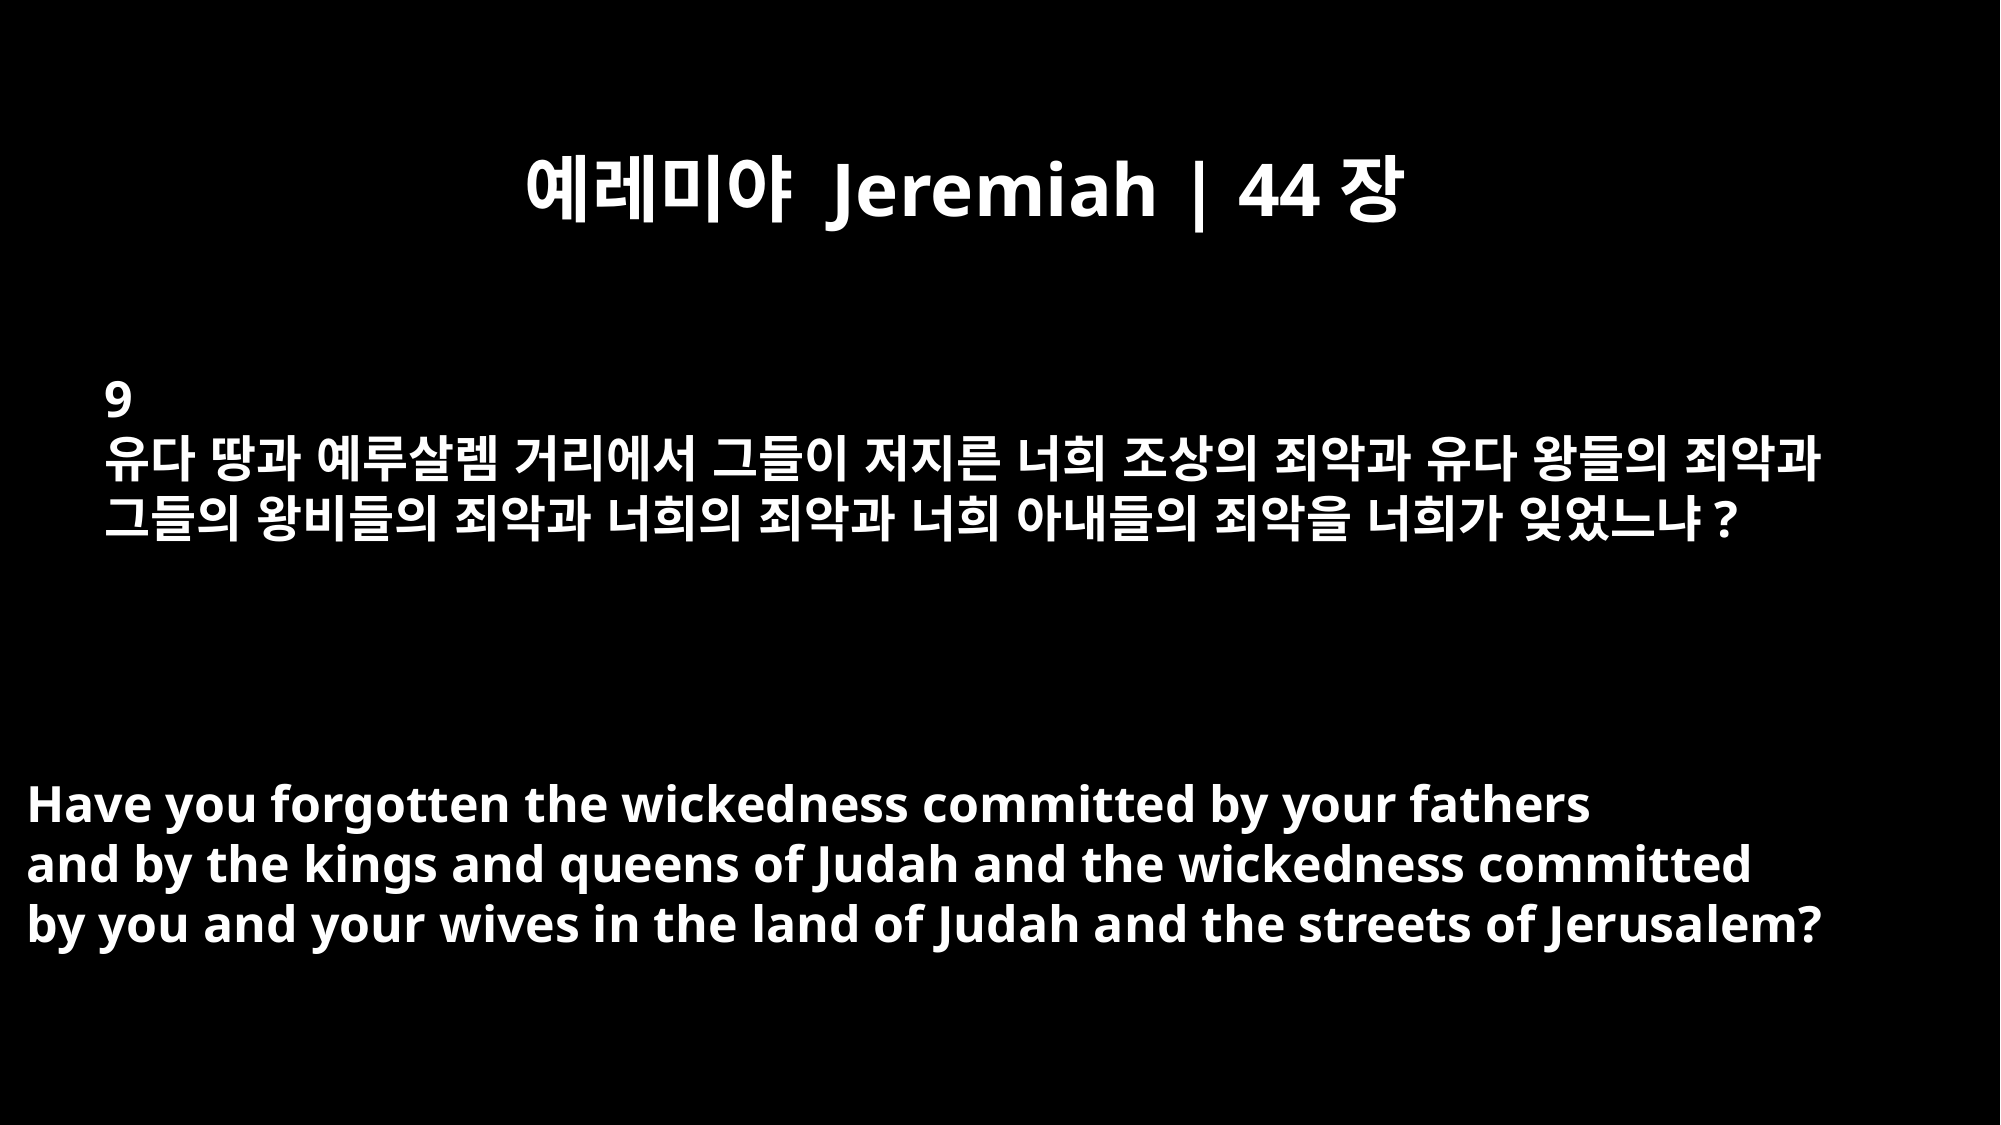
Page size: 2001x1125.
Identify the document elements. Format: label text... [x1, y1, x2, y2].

text_box Have you forgotten the wickedness committed by your fathers and by the kings and queens of Judah and the wickedness committed by you and your wives in the land of Judah and the streets of Jerusalem? [11, 764, 1838, 960]
text_box 9 유다 땅과 예루살렘 거리에서 그들이 저지른 너희 조상의 죄악과 유다 왕들의 죄악과 그들의 왕비들의 죄악과 너희의 죄악과 너희 아내들의 죄악을 너희가 잊었느냐? [90, 359, 1838, 555]
text_box 예레미야 Jeremiah | 44장 [510, 136, 1422, 239]
